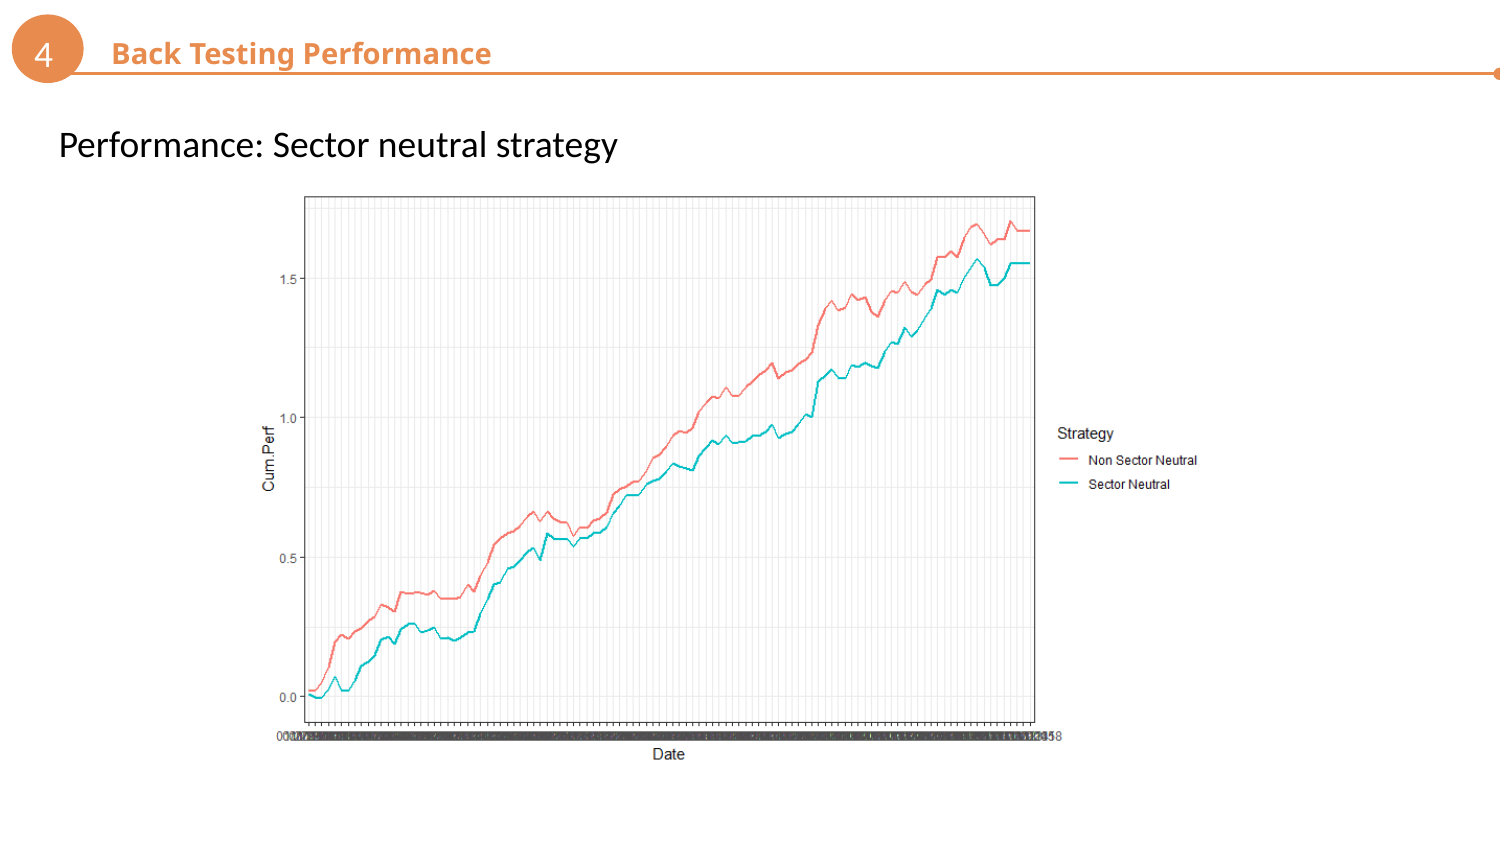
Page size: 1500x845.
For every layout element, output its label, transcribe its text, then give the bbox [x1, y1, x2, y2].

text_box Performance: Sector neutral strategy [44, 112, 643, 172]
text_box Back Testing Performance [99, 29, 903, 72]
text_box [11, 14, 84, 84]
picture [253, 189, 1213, 771]
